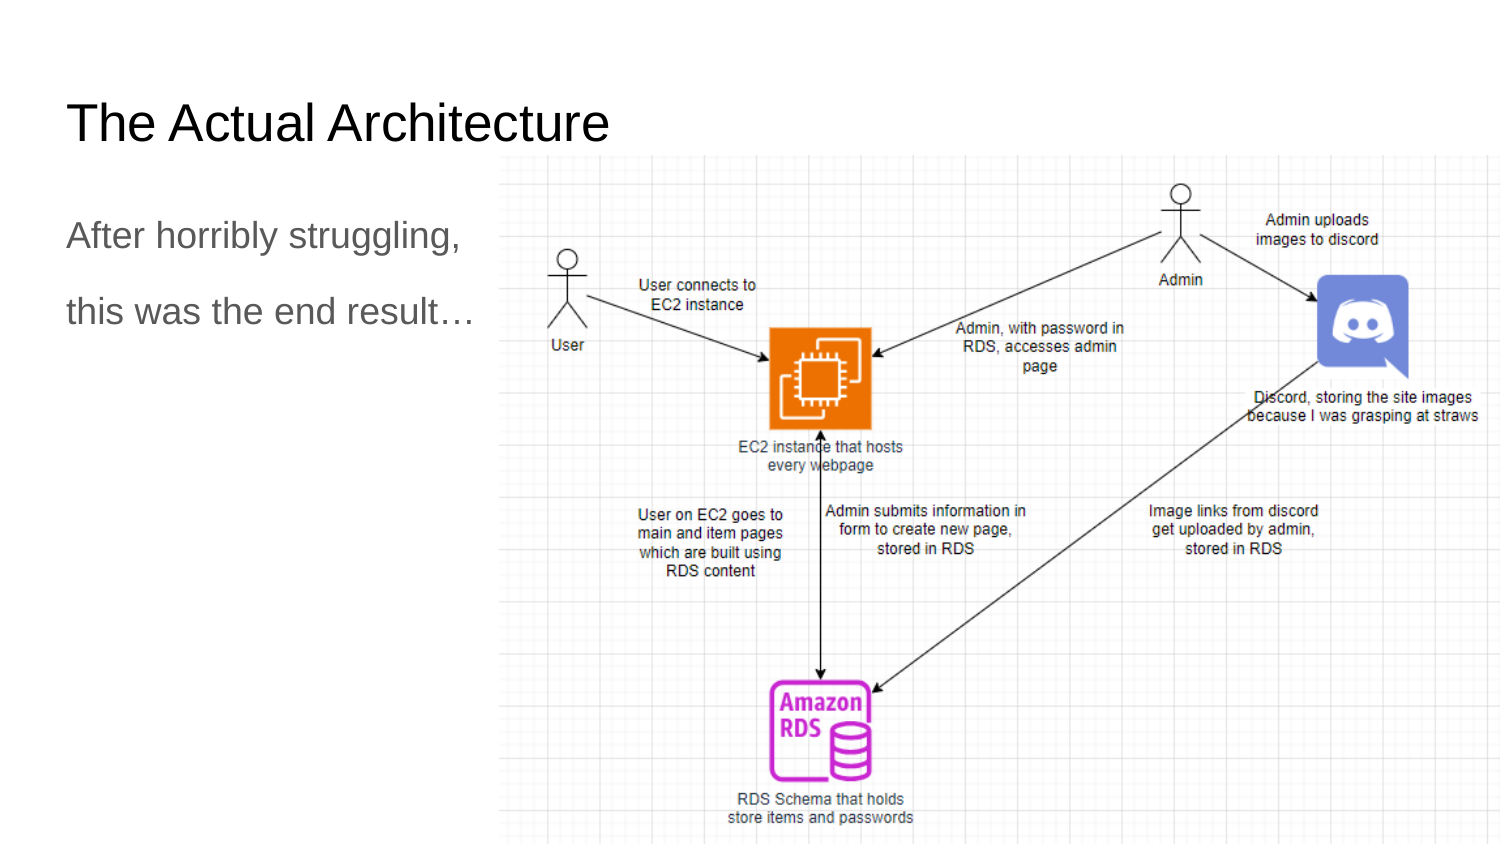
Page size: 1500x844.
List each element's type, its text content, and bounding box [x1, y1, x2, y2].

picture [499, 154, 1500, 844]
title The Actual Architecture [51, 72, 1449, 167]
list After horribly struggling, this was the end result… [51, 189, 494, 750]
